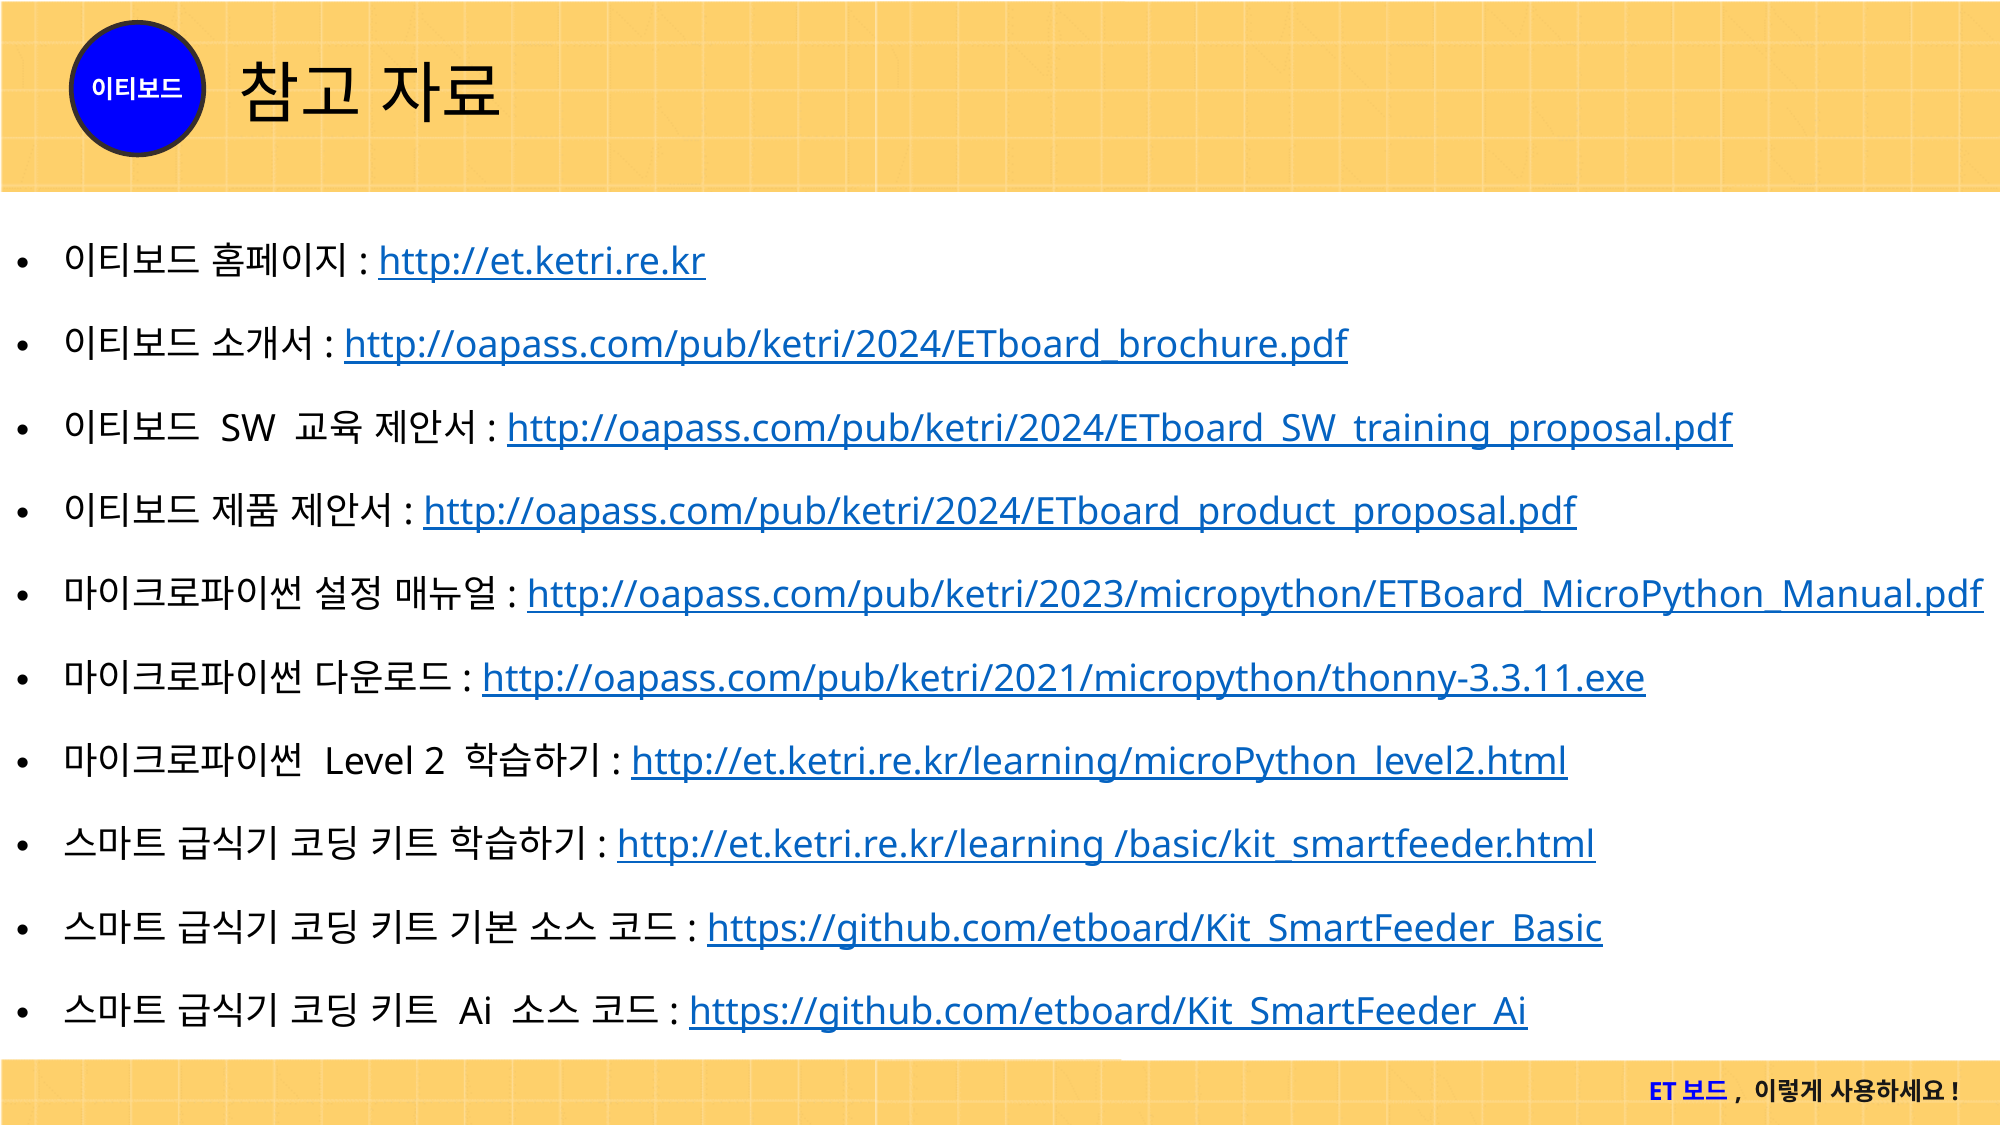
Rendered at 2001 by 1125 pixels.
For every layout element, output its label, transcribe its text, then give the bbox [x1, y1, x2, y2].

text_box 이티보드 홈페이지: http://et.ketri.re.kr 이티보드 소개서: http://oapass.com/pub/ketri/2024/ETboard_brochure.pdf 이티보드 SW 교육 제안서: http://oapass.com/pub/ketri/2024/ETboard_SW_training_proposal.pdf 이티보드 제품 제안서: http://oapass.com/pub/ketri/2024/ETboard_product_proposal.pdf 마이크로파이썬 설정 매뉴얼: http://oapass.com/pub/ketri/2023/micropython/ETBoard_MicroPython_Manual.pdf 마이크로파이썬 다운로드: http://oapass.com/pub/ketri/2021/micropython/thonny-3.3.11.exe 마이크로파이썬 Level 2 학습하기: http://et.ketri.re.kr/learning/microPython_level2.html 스마트 급식기 코딩 키트 학습하기: http://et.ketri.re.kr/learning /basic/kit_smartfeeder.html 스마트 급식기 코딩 키트 기본 소스 코드: https://github.com/etboard/Kit_SmartFeeder_Basic 스마트 급식기 코딩 키트 Ai 소스 코드: https://github.com/etboard/Kit_SmartFeeder_Ai [1, 197, 1999, 1046]
picture [2, 1060, 875, 1125]
picture [877, 1, 2000, 192]
picture [877, 1061, 1999, 1125]
title 참고 자료 [223, 37, 1949, 155]
picture [2, 1, 875, 192]
